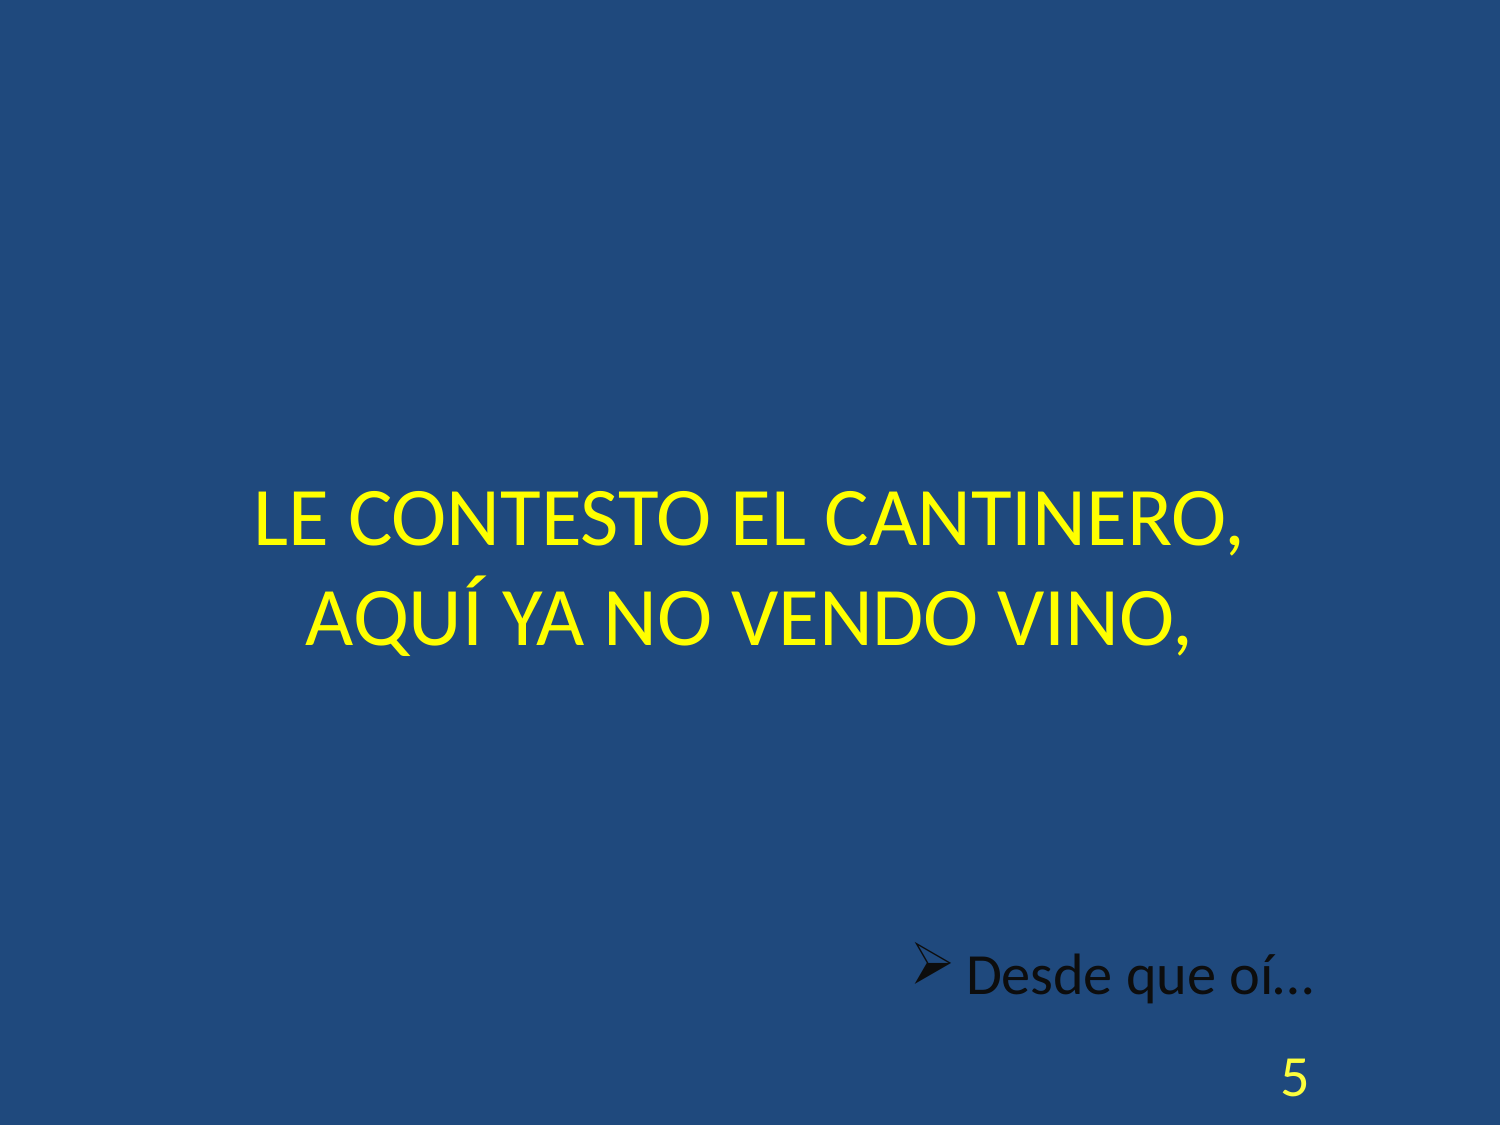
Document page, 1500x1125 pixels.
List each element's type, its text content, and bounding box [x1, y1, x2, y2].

title LE CONTESTO EL CANTINERO, AQUÍ YA NO VENDO VINO, [74, 468, 1426, 657]
slide_number 5 [974, 1042, 1325, 1103]
list Desde que oí… [616, 928, 1330, 1012]
